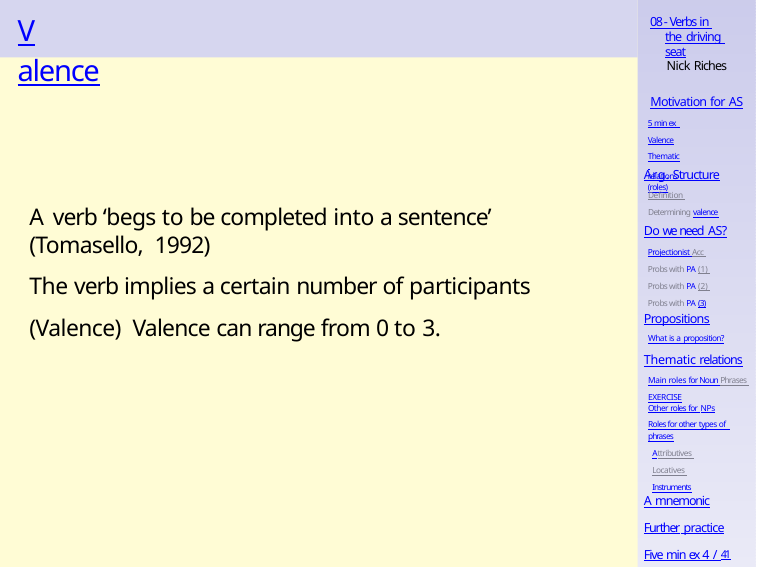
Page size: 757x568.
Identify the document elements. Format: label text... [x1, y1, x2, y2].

text_box Thematic relations Main roles for Noun Phrases EXERCISE [641, 341, 755, 404]
text_box Nick Riches Motivation for AS 5 min ex Valence Thematic relations (roles) [641, 56, 746, 186]
text_box Propositions What is a proposition? [641, 299, 734, 341]
text_box 08 - Verbs in the driving seat [648, 13, 746, 56]
text_box Do we need AS? Projectionist Acc Probs with PA (1) Probs with PA (2) Probs with PA (3) [641, 212, 738, 310]
picture [637, 0, 756, 567]
text_box [0, 0, 638, 58]
text_box Arg. Structure Definition Determining valence [641, 155, 727, 212]
title Valence [15, 9, 114, 108]
text_box A mnemonic [641, 496, 716, 511]
text_box Five min ex 4 / 41 [641, 548, 745, 563]
text_box Other roles for NPs Roles for other types of phrases Attributives Locatives Instruments [646, 403, 737, 494]
text_box Further practice [641, 522, 735, 537]
text_box A verb ‘begs to be completed into a sentence’ (Tomasello, 1992) The verb implies a certain number of participants (Valence) Valence can range from 0 to 3. [27, 200, 601, 341]
